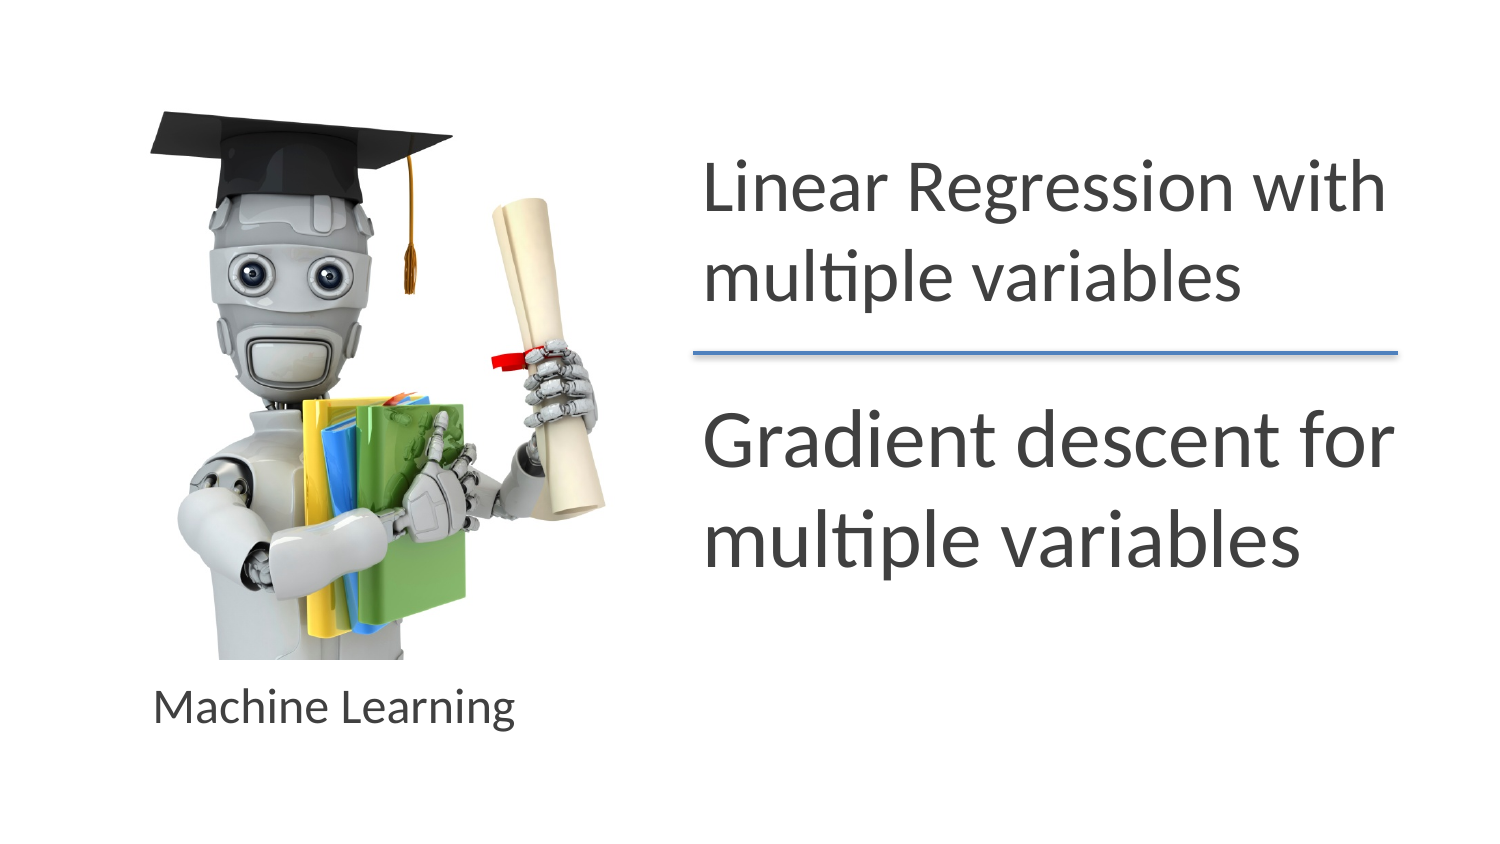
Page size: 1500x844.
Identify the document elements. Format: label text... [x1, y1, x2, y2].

text_box Machine Learning [137, 669, 613, 772]
title Gradient descent for multiple variables [687, 321, 1425, 647]
picture [112, 59, 638, 660]
text_box Linear Regression with multiple variables [687, 109, 1500, 344]
